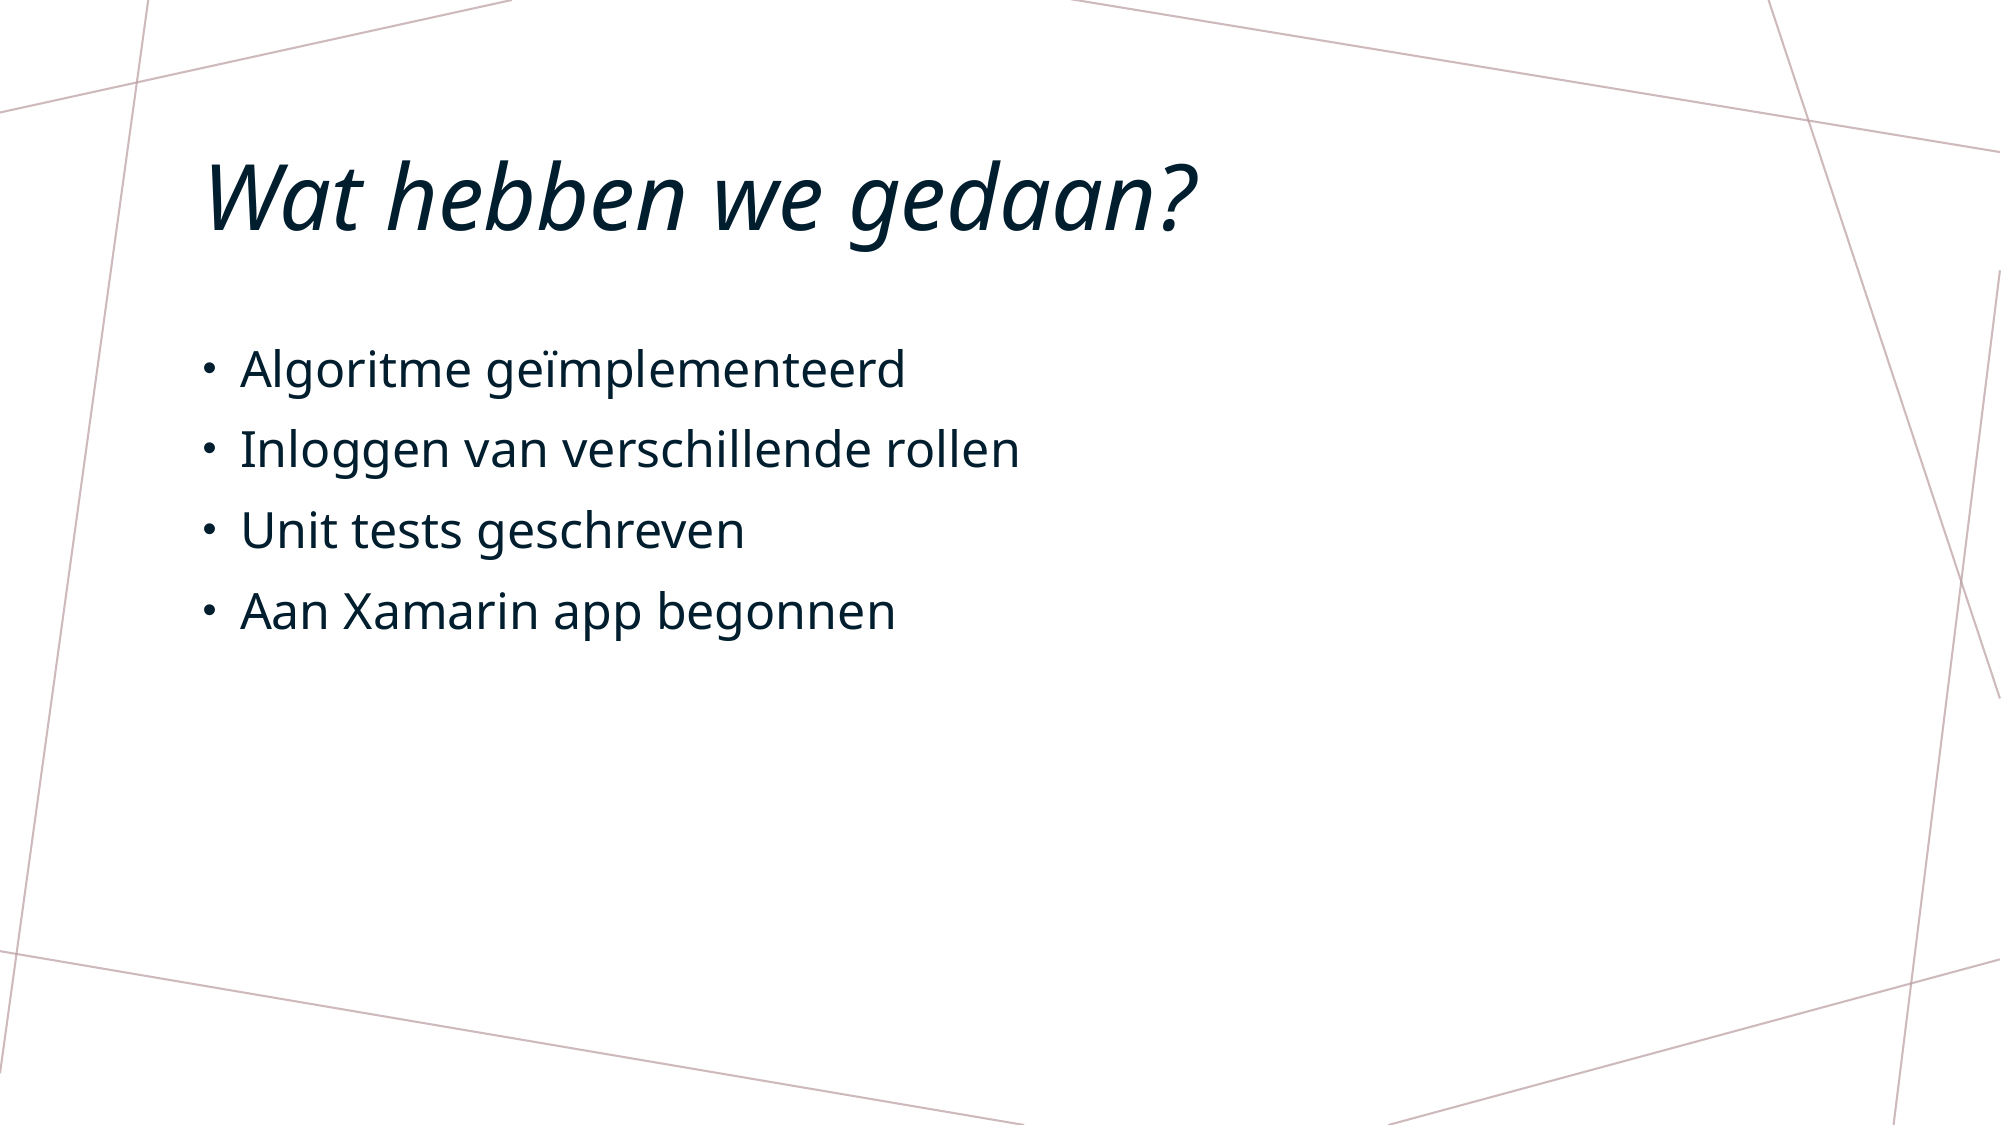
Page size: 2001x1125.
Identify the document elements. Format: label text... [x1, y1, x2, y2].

list Algoritme geïmplementeerd Inloggen van verschillende rollen Unit tests geschreven Aan Xamarin app begonnen [187, 329, 1813, 990]
title Wat hebben we gedaan? [187, 87, 1813, 315]
